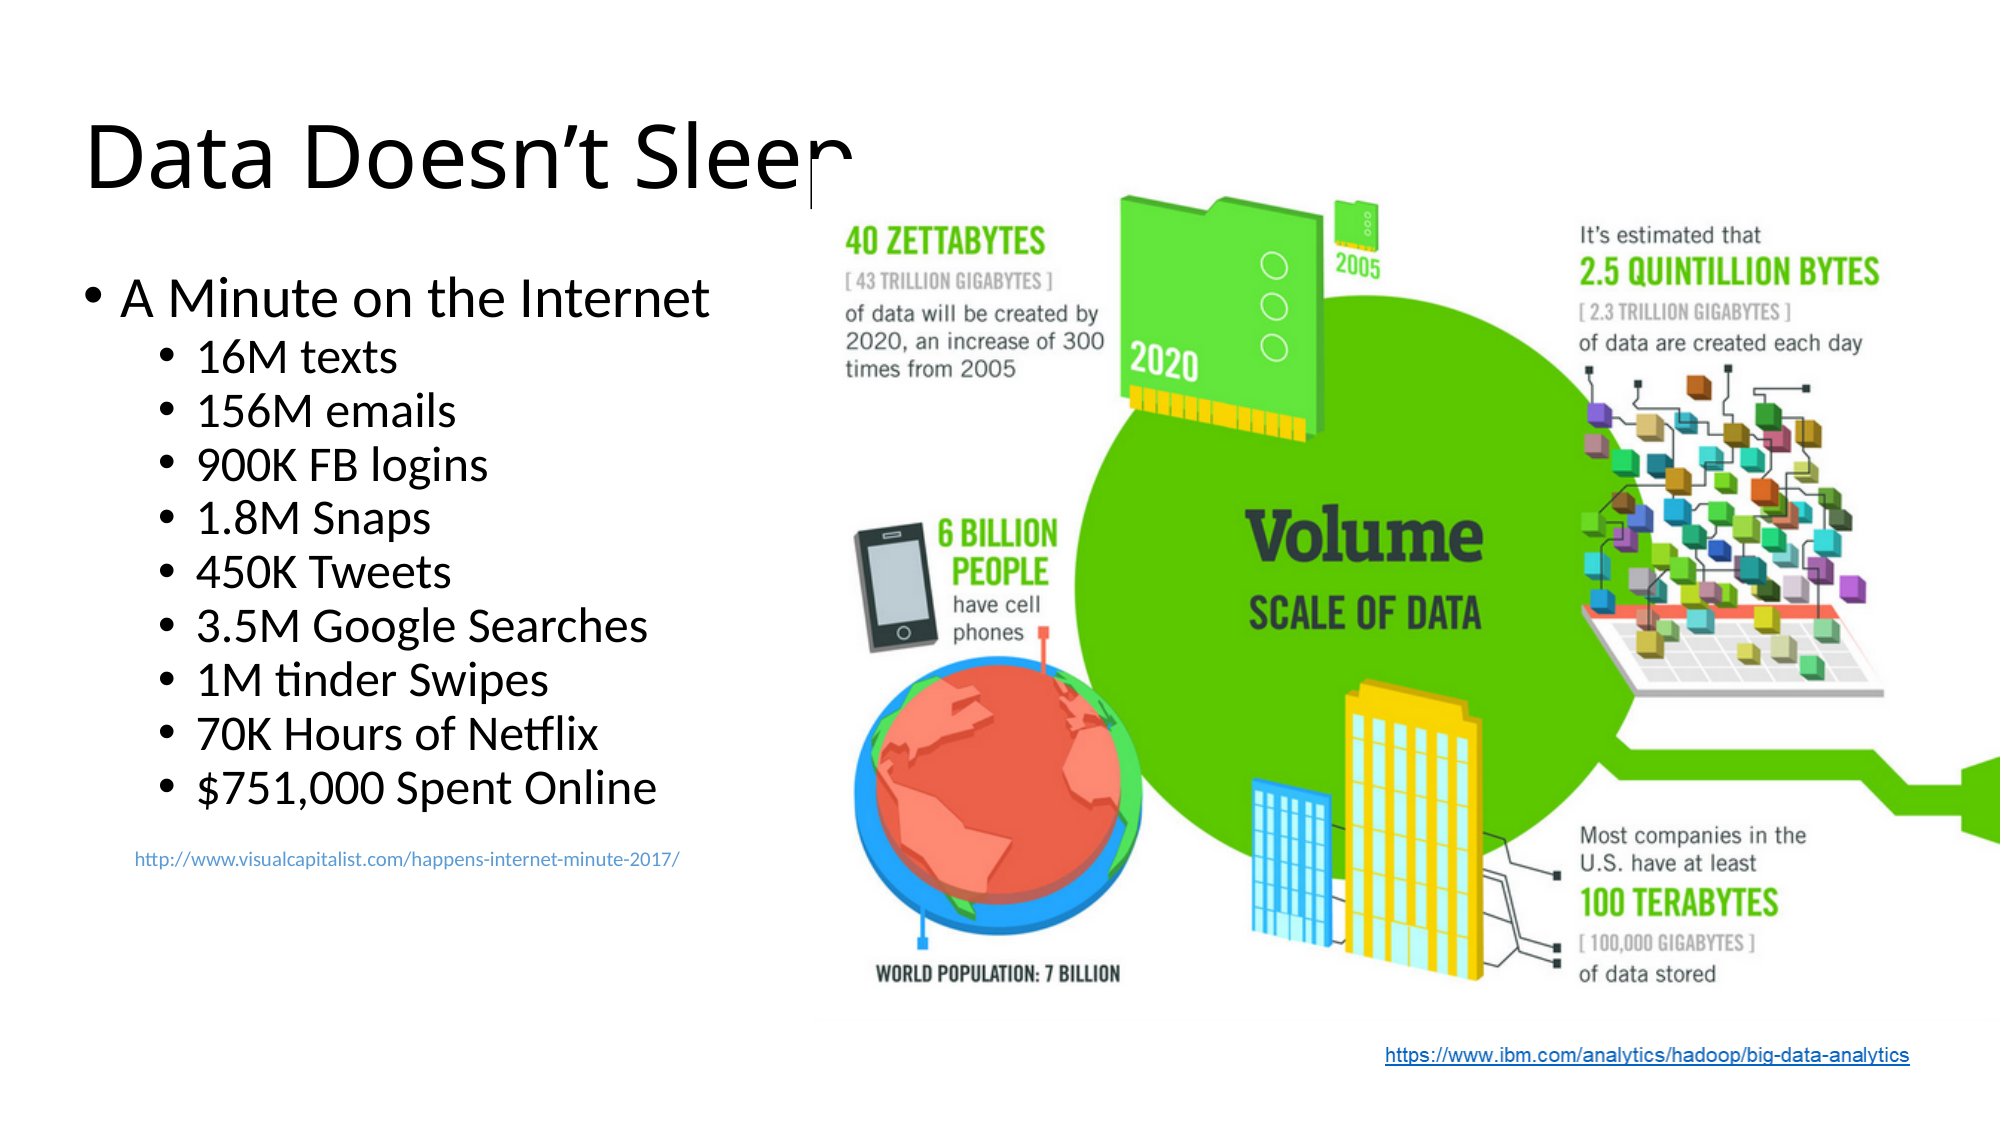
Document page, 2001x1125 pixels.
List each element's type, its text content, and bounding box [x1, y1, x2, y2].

picture [812, 159, 2000, 1080]
list A Minute on the Internet 16M texts 156M emails 900K FB logins 1.8M Snaps 450K Tweets 3.5M Google Searches 1M tinder Swipes 70K Hours of Netflix $751,000 Spent Online [68, 252, 740, 839]
text_box http://www.visualcapitalist.com/happens-internet-minute-2017/ [44, 838, 696, 879]
title Data Doesn’t Sleep [68, 97, 1932, 223]
